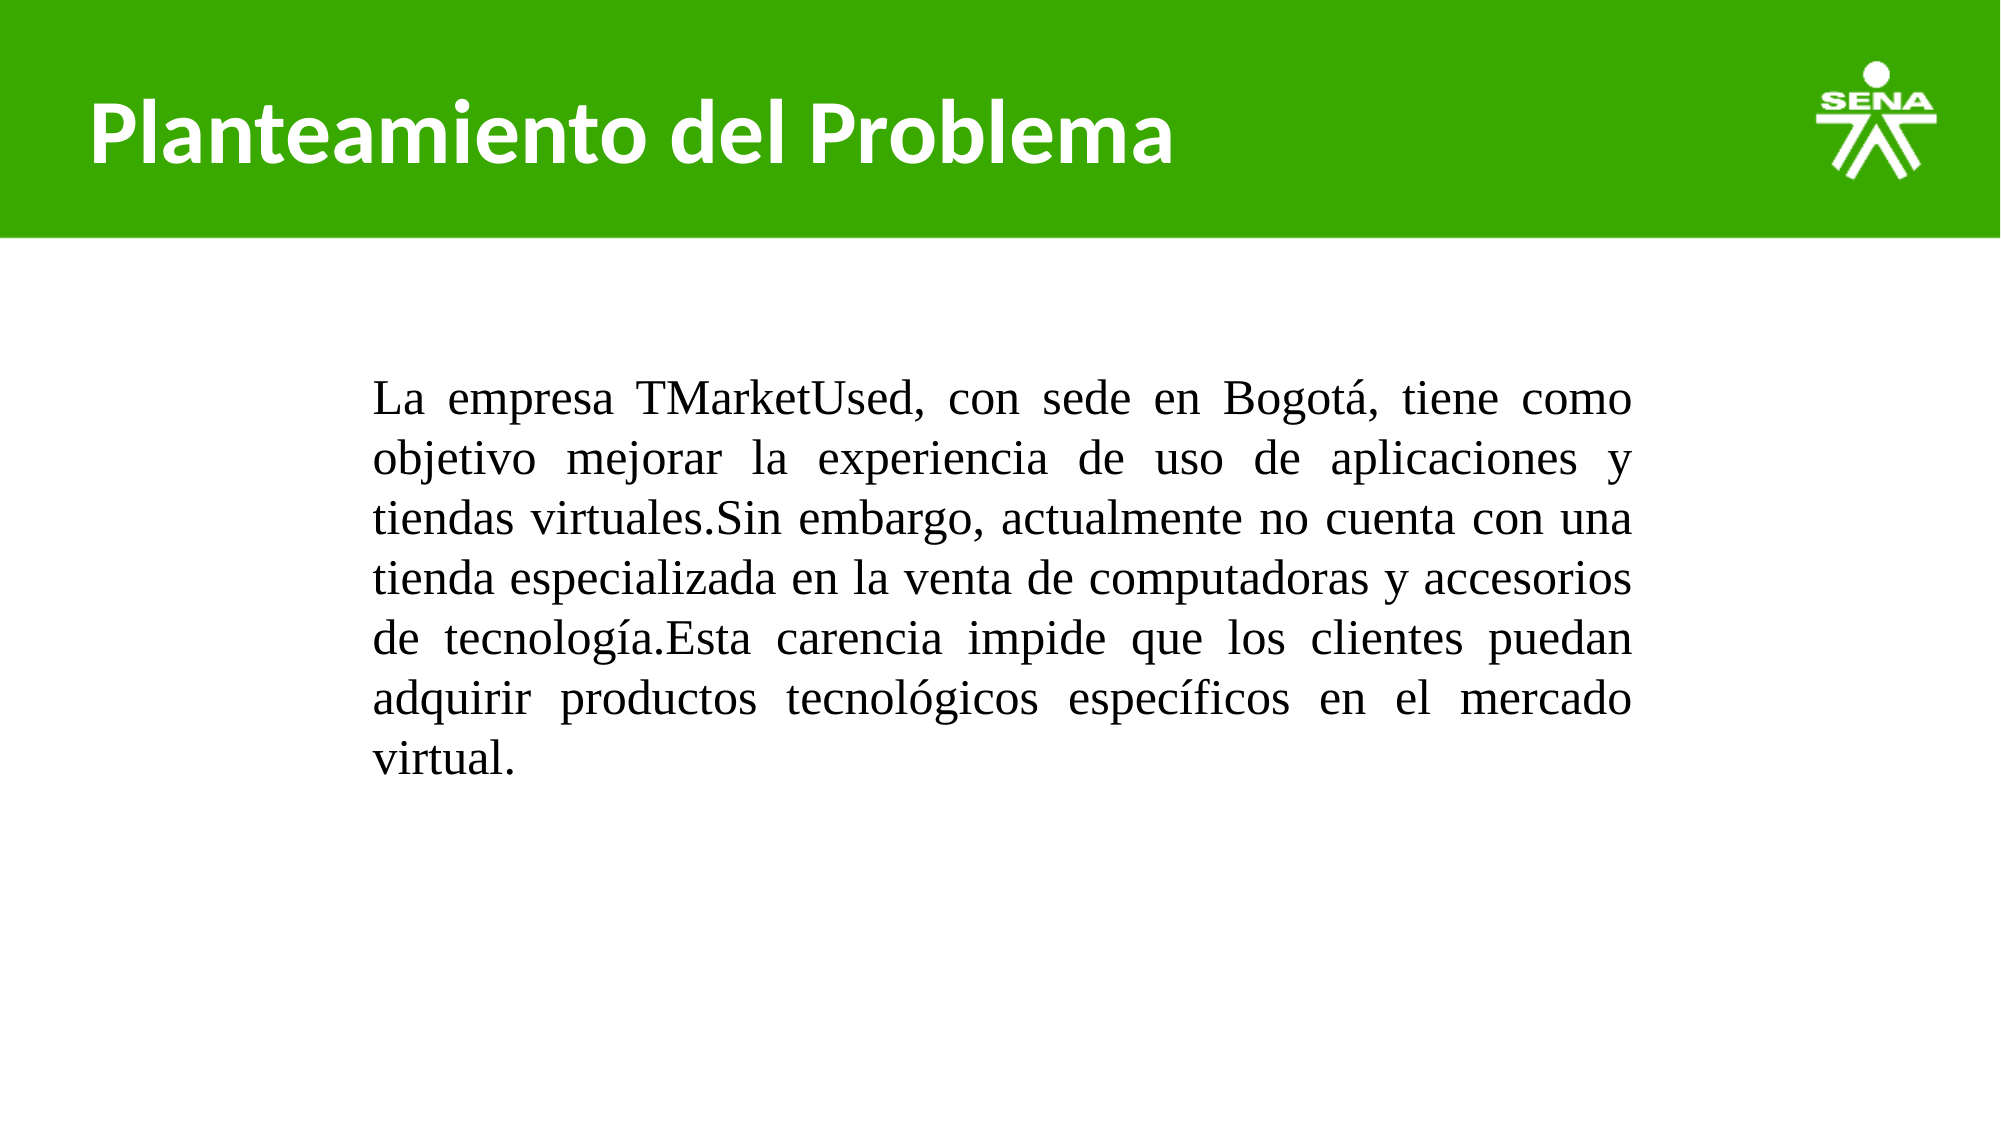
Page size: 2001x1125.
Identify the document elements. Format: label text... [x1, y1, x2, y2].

text_box La empresa TMarketUsed, con sede en Bogotá, tiene como objetivo mejorar la experiencia de uso de aplicaciones y tiendas virtuales.Sin embargo, actualmente no cuenta con una tienda especializada en la venta de computadoras y accesorios de tecnología.Esta carencia impide que los clientes puedan adquirir productos tecnológicos específicos en el mercado virtual. [357, 357, 1649, 833]
picture [0, 0, 2001, 1125]
title Planteamiento del Problema [74, 18, 1800, 236]
